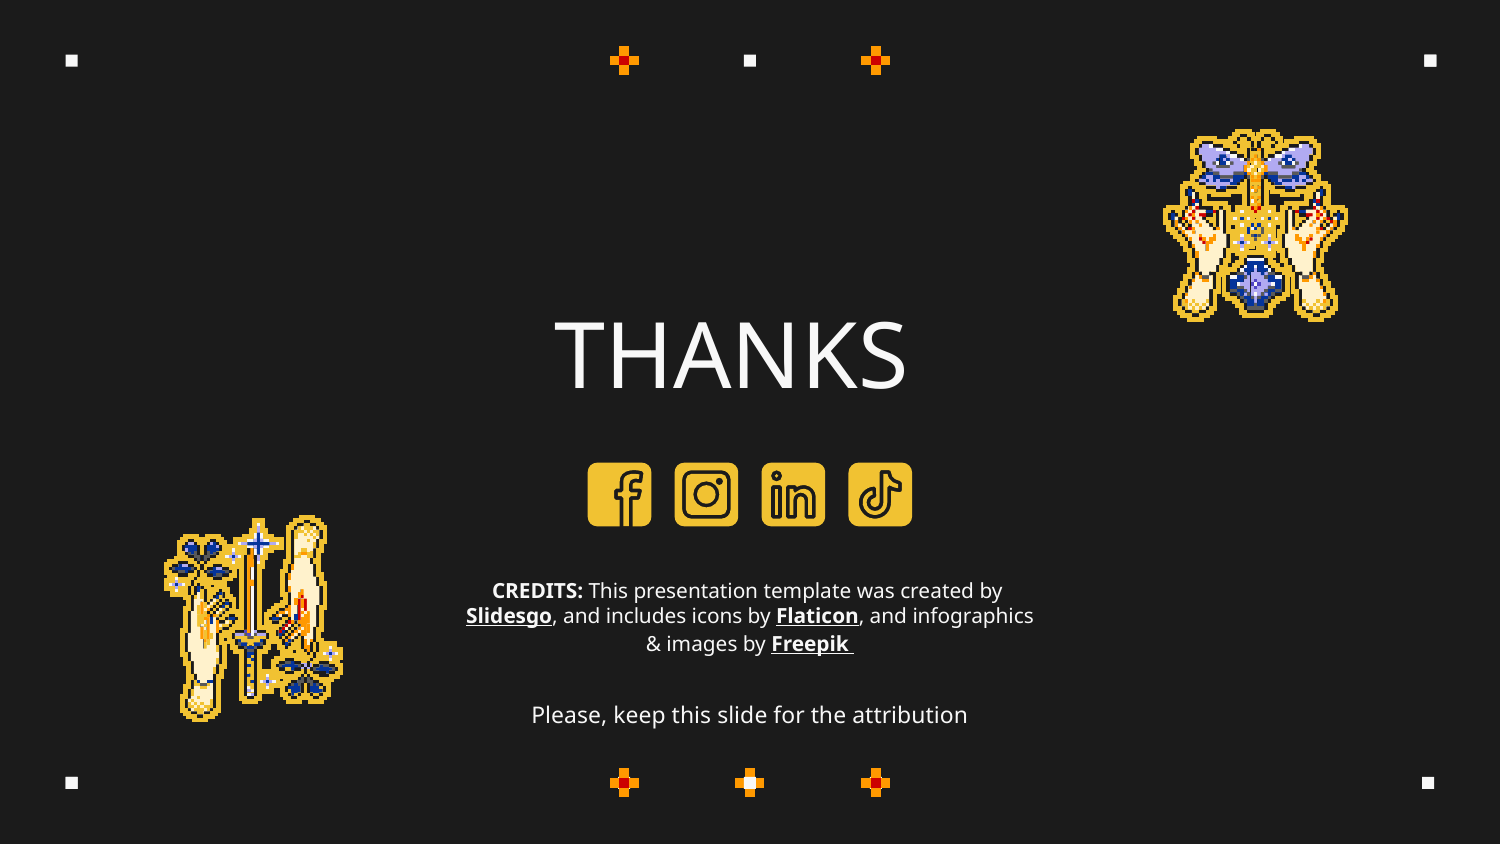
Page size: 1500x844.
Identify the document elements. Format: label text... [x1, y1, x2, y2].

title THANKS [347, 250, 1116, 422]
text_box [1167, 133, 1344, 317]
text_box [674, 462, 739, 527]
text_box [848, 462, 913, 527]
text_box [587, 462, 652, 527]
text_box Please, keep this slide for the attribution [441, 685, 1059, 734]
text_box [761, 462, 826, 527]
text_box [168, 519, 339, 718]
